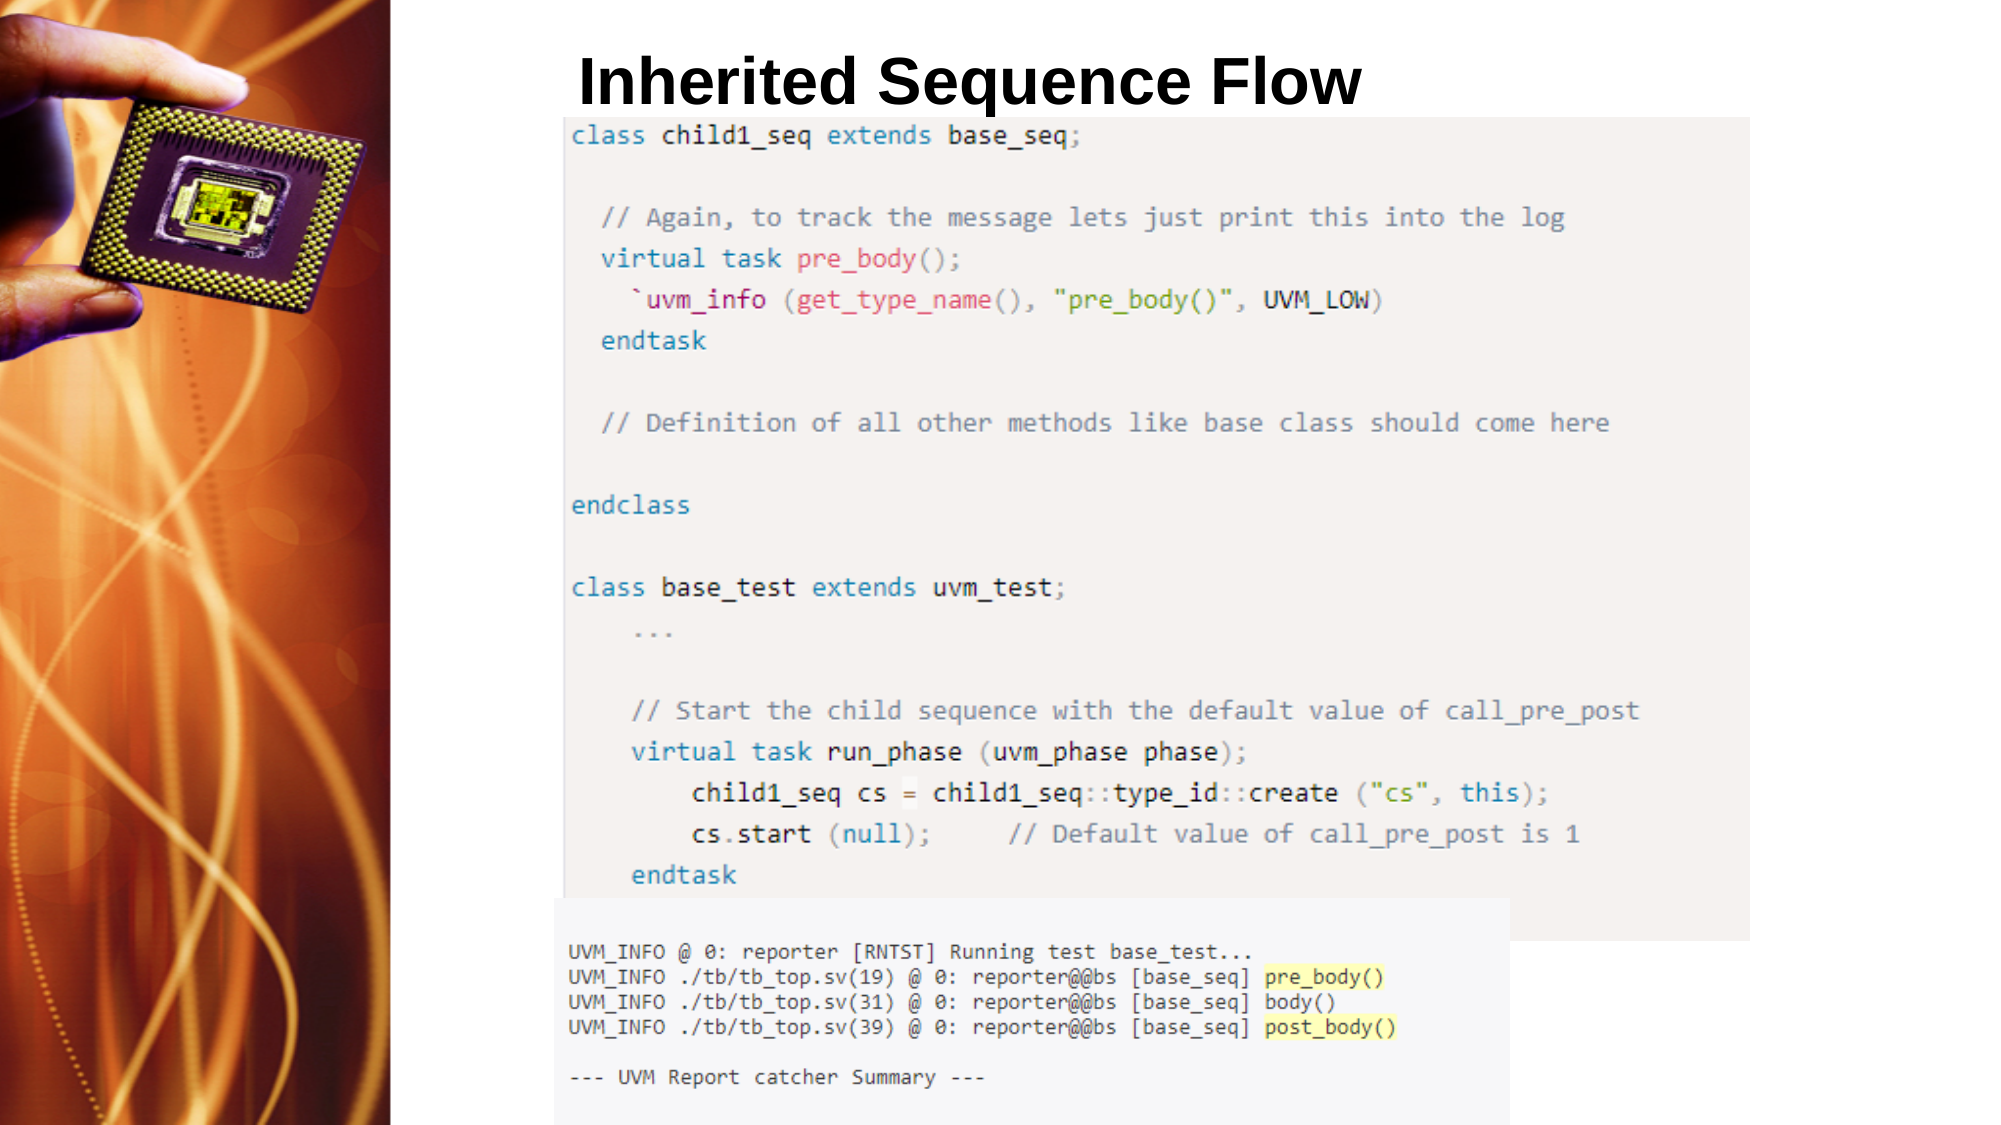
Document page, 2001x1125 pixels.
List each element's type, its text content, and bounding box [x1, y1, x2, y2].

title Inherited Sequence Flow [562, 18, 1721, 115]
picture [0, 0, 2001, 1125]
